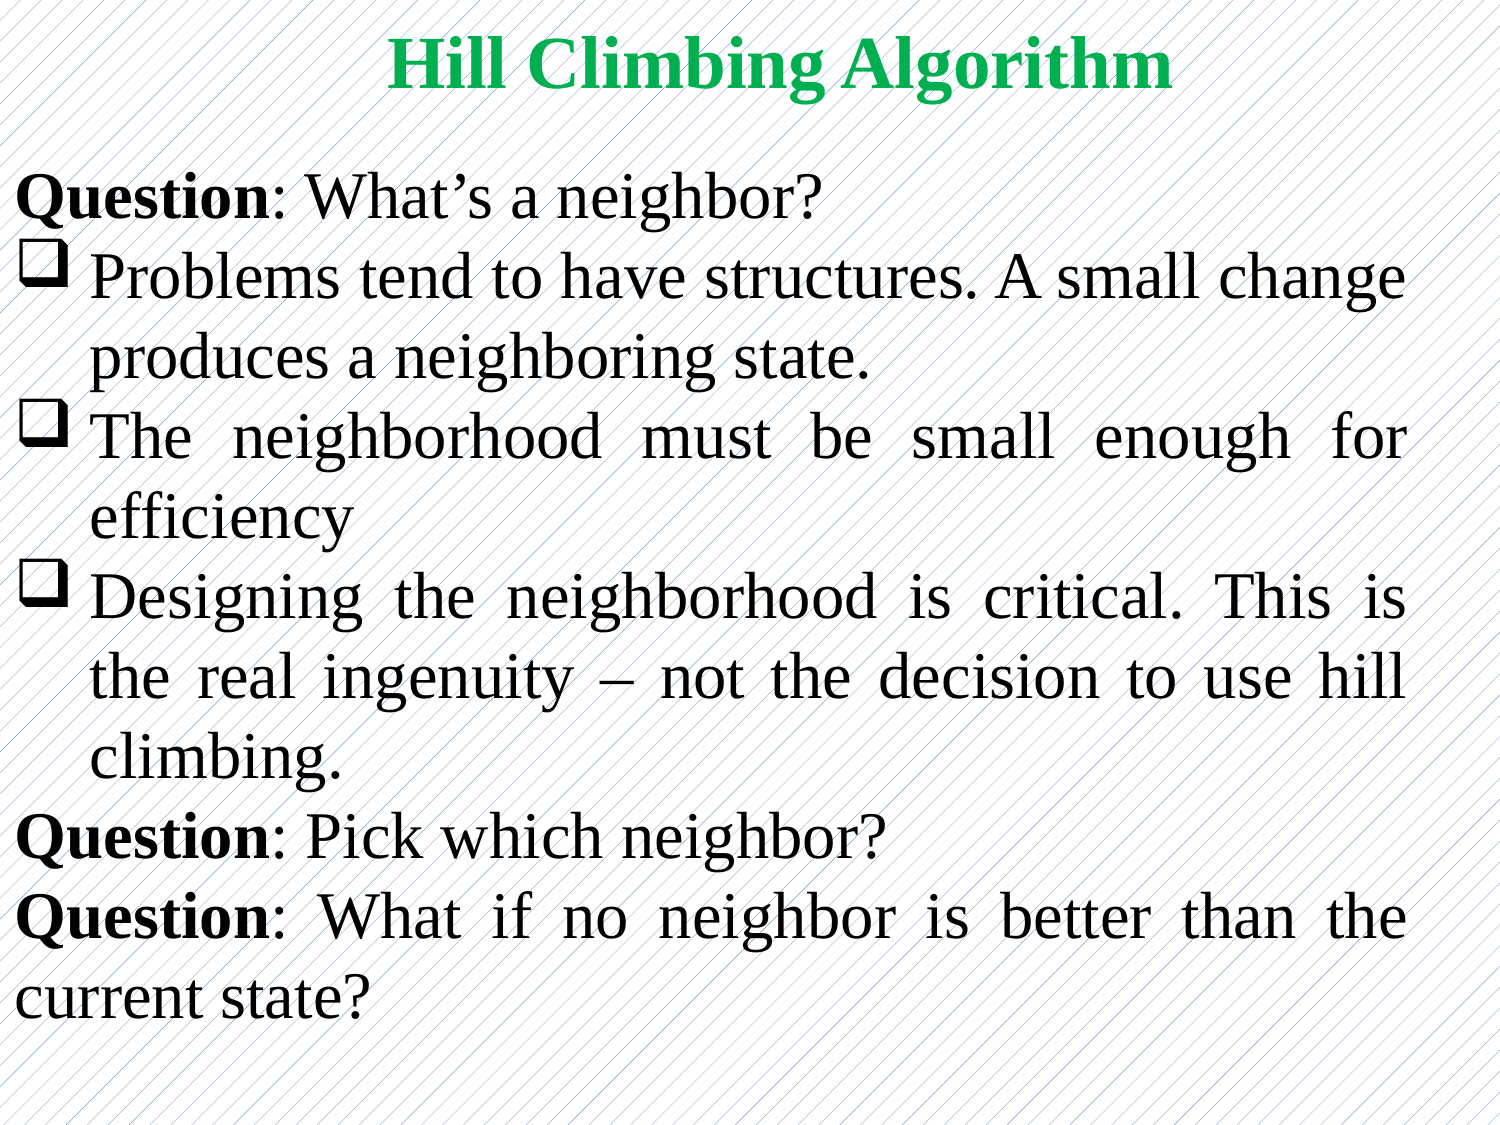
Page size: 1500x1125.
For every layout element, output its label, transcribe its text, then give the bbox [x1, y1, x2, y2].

text_box Question: What’s a neighbor? Problems tend to have structures. A small change produces a neighboring state. The neighborhood must be small enough for efficiency Designing the neighborhood is critical. This is the real ingenuity – not the decision to use hill climbing. Question: Pick which neighbor? Question: What if no neighbor is better than the current state? [0, 144, 1425, 1039]
text_box Hill Climbing Algorithm [293, 6, 1269, 111]
